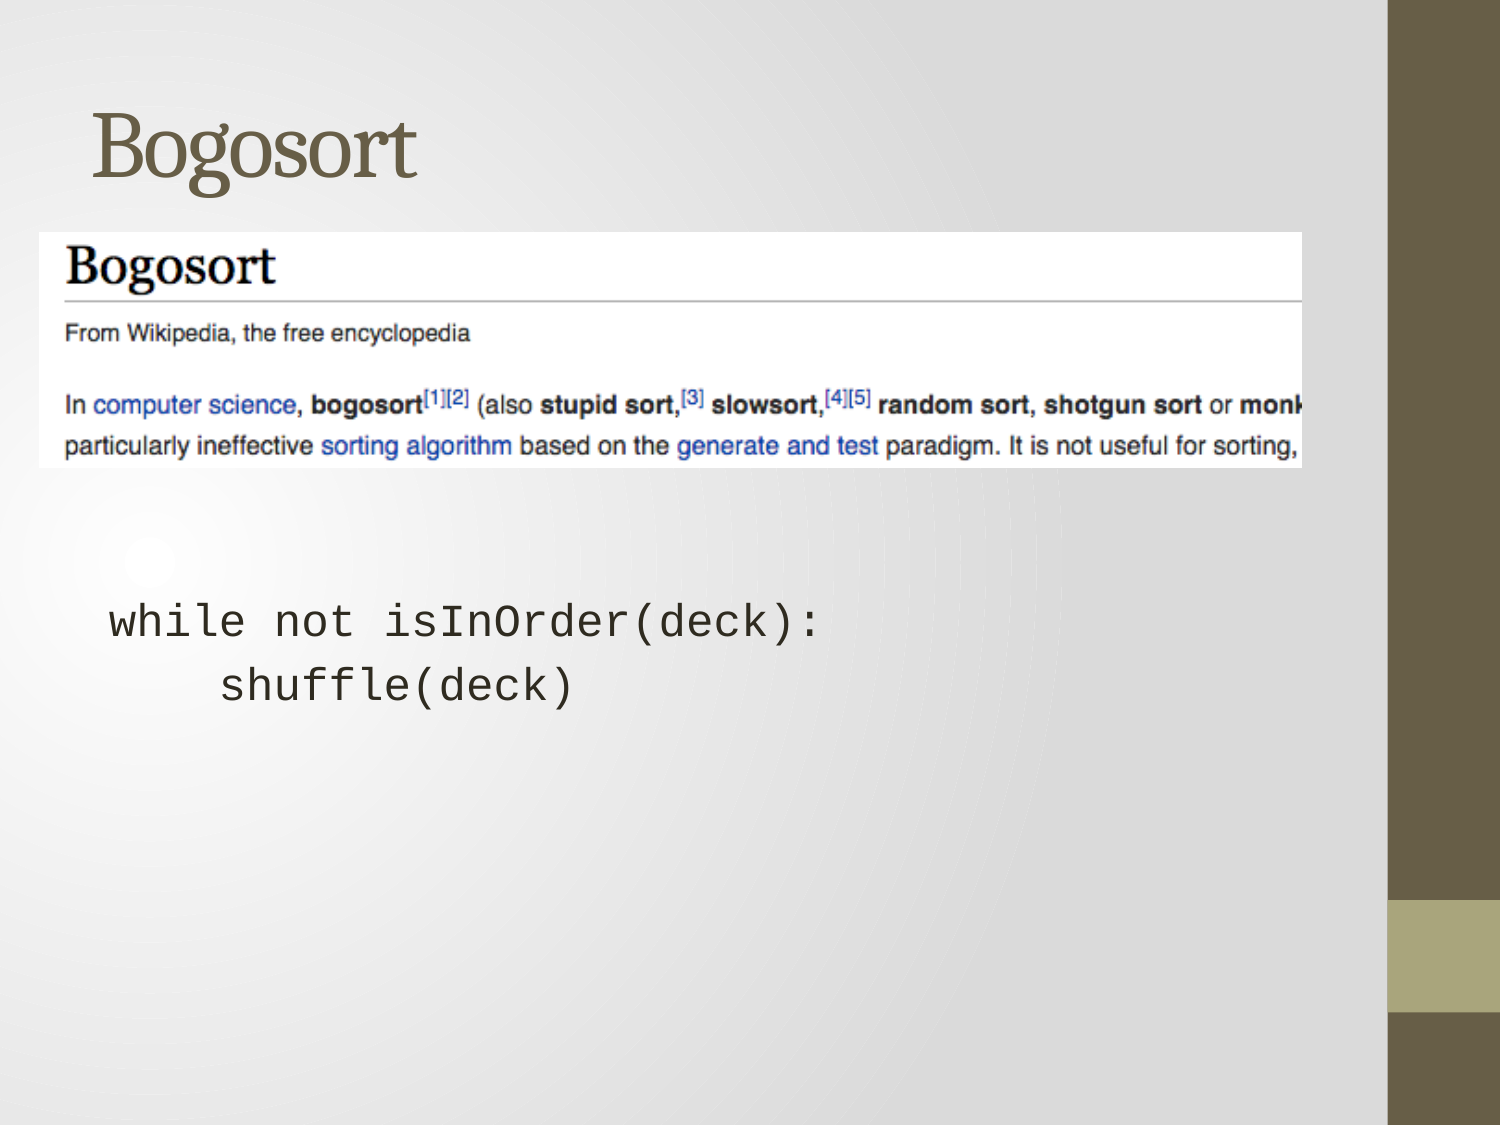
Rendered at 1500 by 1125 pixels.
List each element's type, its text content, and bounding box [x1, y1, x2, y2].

list while not isInOrder(deck): shuffle(deck) [75, 262, 1325, 1050]
picture [38, 232, 1302, 469]
title Bogosort [75, 45, 1325, 233]
